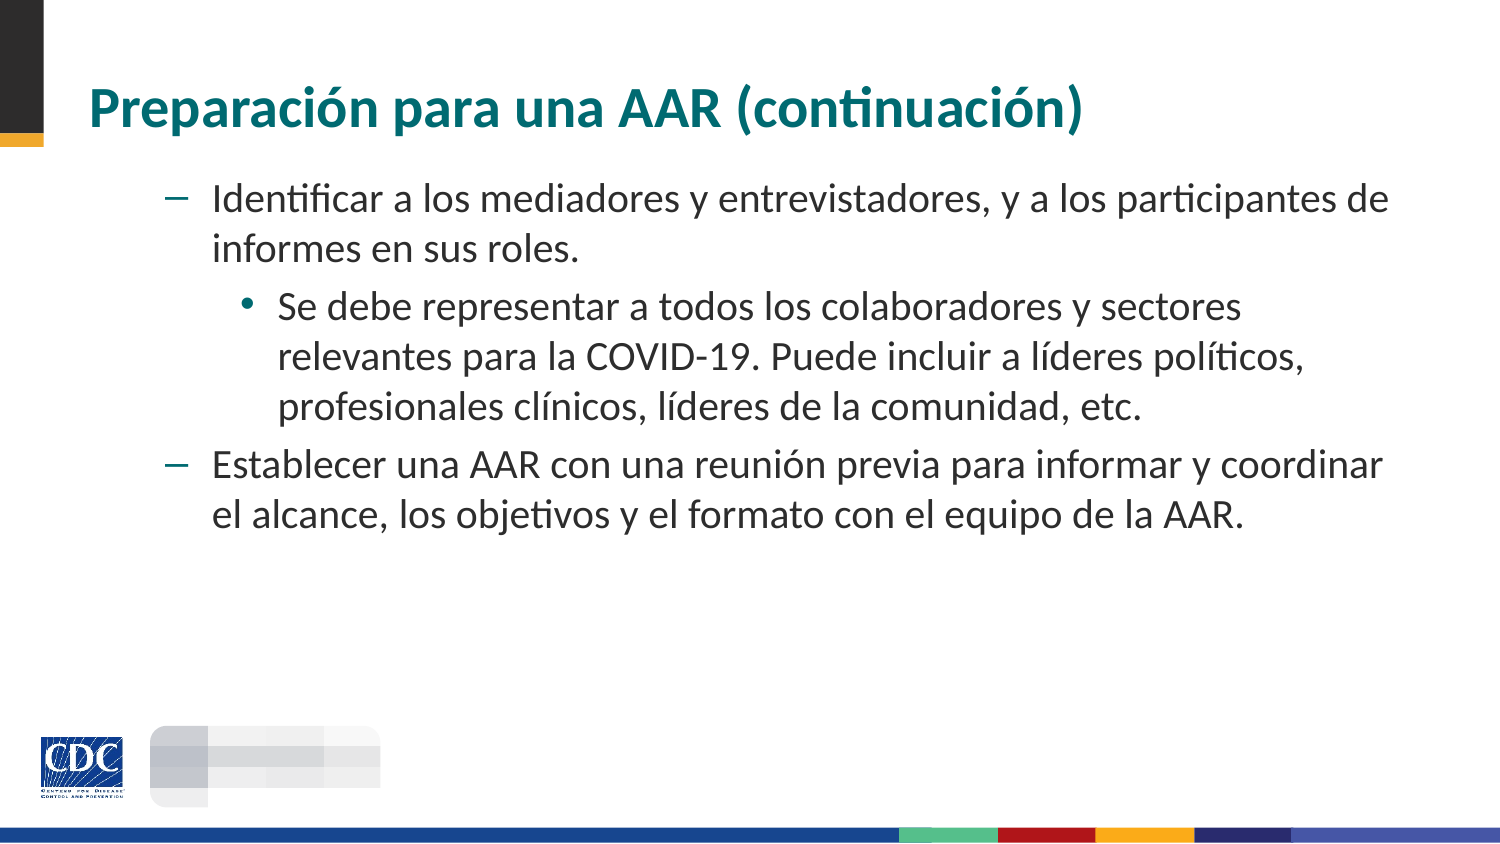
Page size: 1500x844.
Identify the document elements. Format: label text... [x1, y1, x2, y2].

list Identificar a los mediadores y entrevistadores, y a los participantes de informes en sus roles. Se debe representar a todos los colaboradores y sectores relevantes para la COVID-19. Puede incluir a líderes políticos, profesionales clínicos, líderes de la comunidad, etc. Establecer una AAR con una reunión previa para informar y coordinar el alcance, los objetivos y el formato con el equipo de la AAR. [75, 162, 1414, 711]
picture [41, 737, 125, 798]
title Preparación para una AAR (continuación) [75, 33, 1425, 147]
